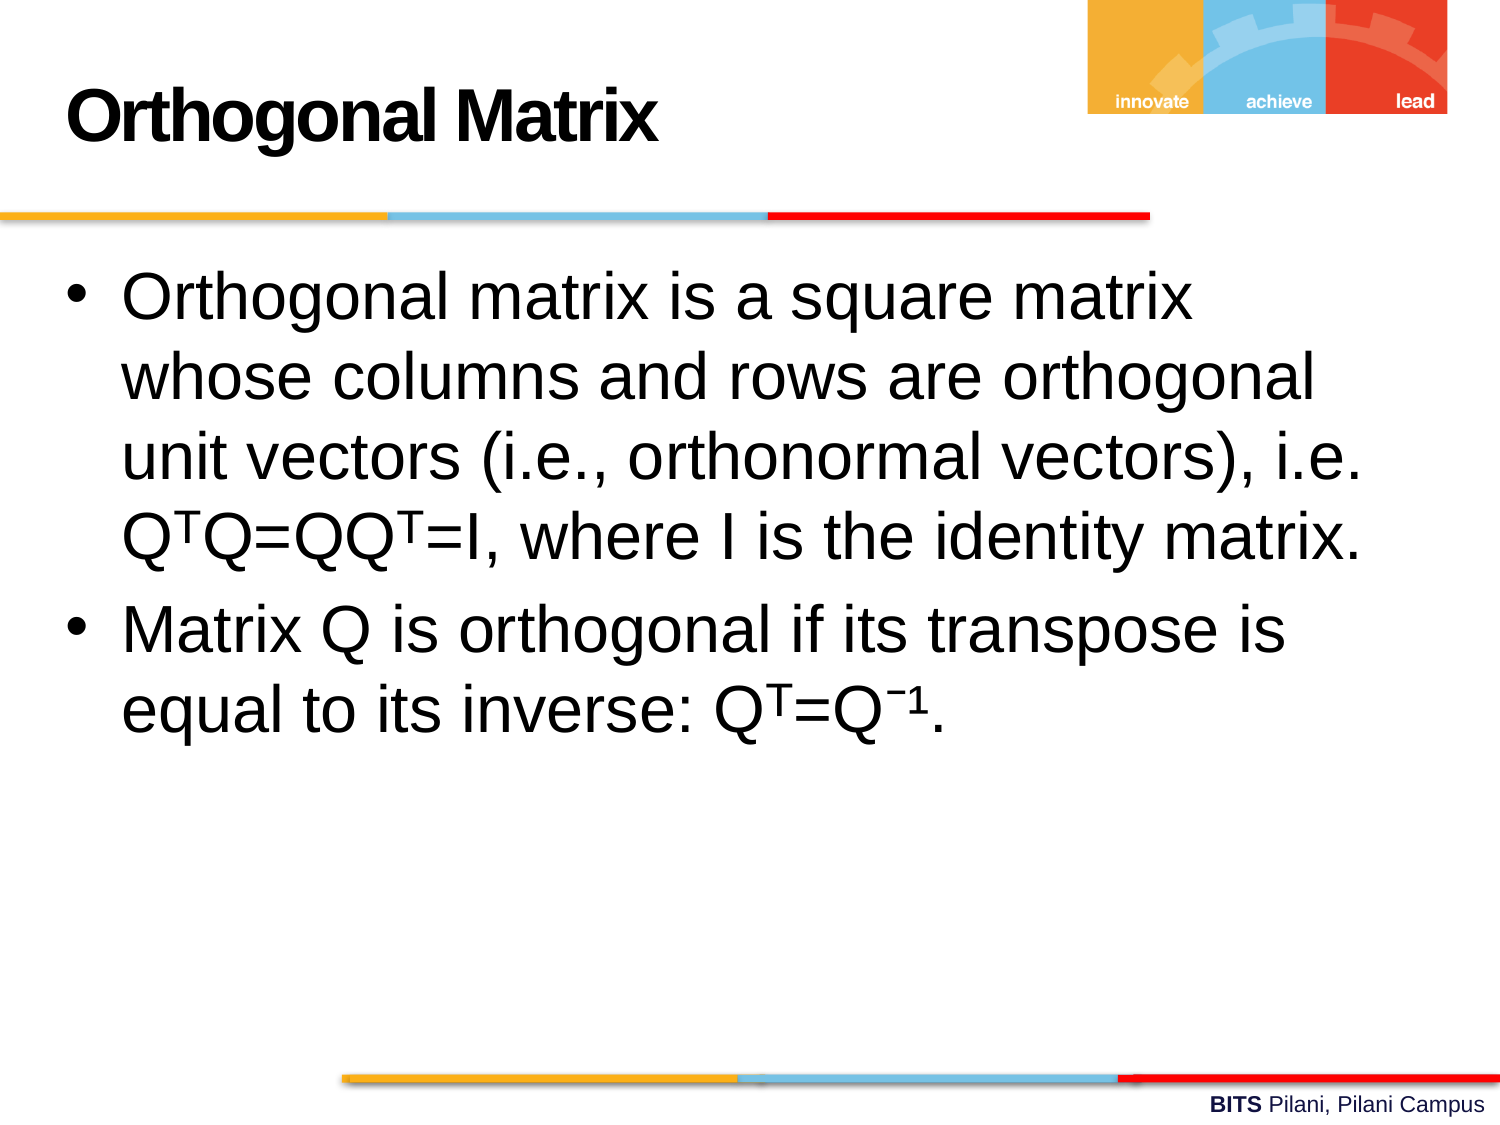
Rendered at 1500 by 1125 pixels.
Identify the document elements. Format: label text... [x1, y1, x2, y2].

list Orthogonal Matrix [49, 24, 1088, 213]
list Orthogonal matrix is a square matrix whose columns and rows are orthogonal unit vectors (i.e., orthonormal vectors), i.e. QᵀQ=QQᵀ=I, where I is the identity matrix. Matrix Q is orthogonal if its transpose is equal to its inverse: Qᵀ=Q⁻¹. [49, 244, 1401, 988]
picture [1087, 0, 1448, 114]
